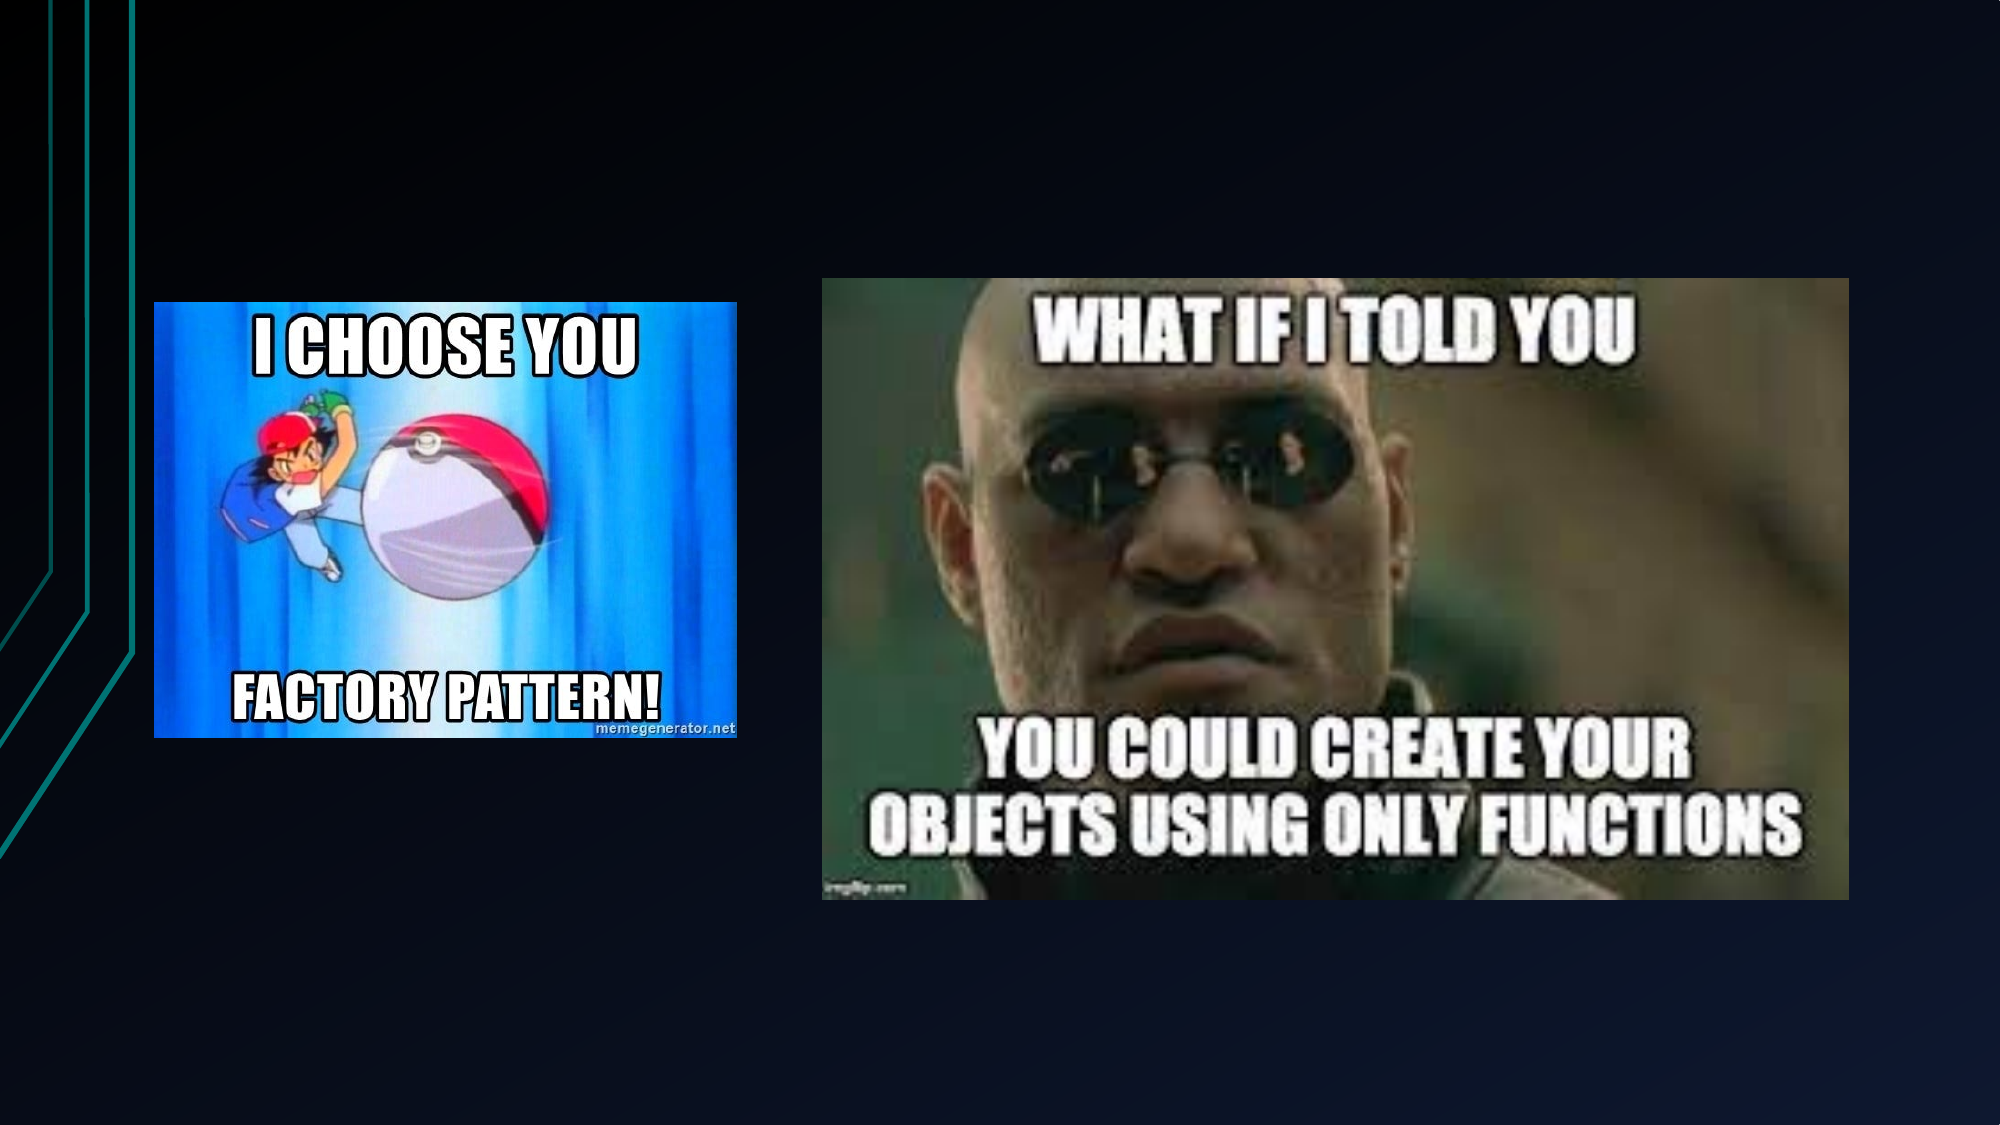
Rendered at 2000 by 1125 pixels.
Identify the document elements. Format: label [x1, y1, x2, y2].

picture [153, 302, 738, 739]
picture [822, 278, 1849, 901]
